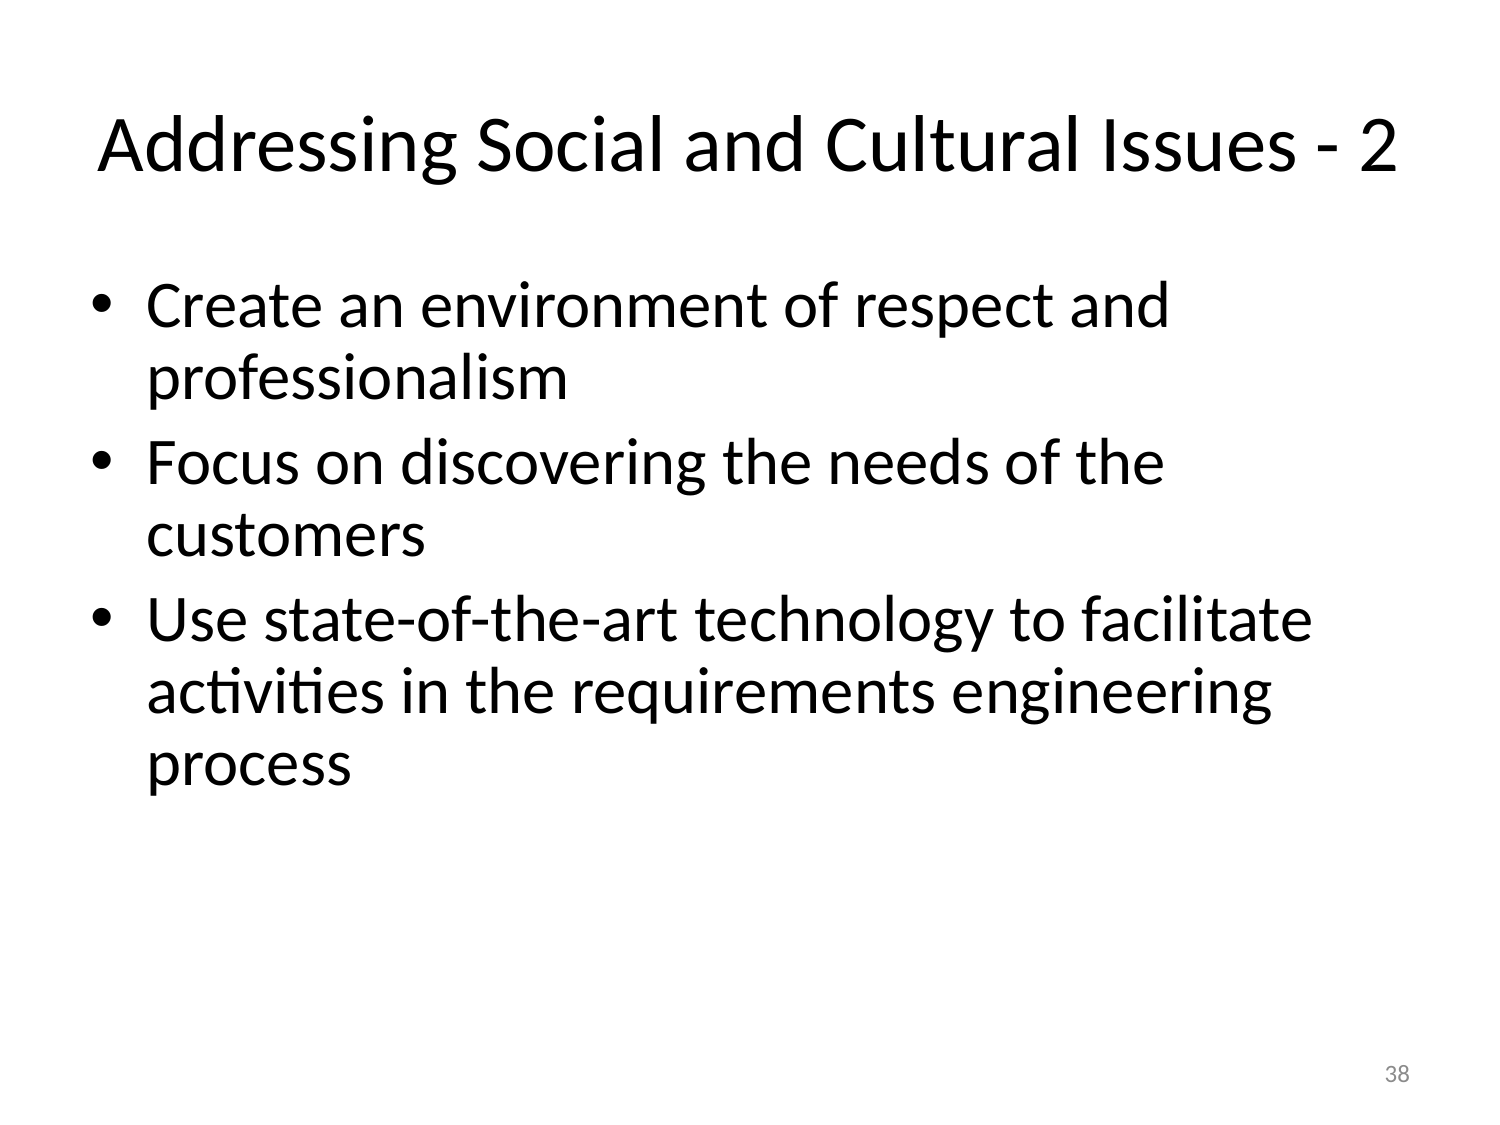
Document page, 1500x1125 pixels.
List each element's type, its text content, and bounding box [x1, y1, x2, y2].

list Create an environment of respect and professionalism Focus on discovering the needs of the customers Use state-of-the-art technology to facilitate activities in the requirements engineering process [75, 262, 1425, 1005]
title Addressing Social and Cultural Issues - 2 [75, 45, 1425, 233]
slide_number 38 [1074, 1042, 1425, 1103]
